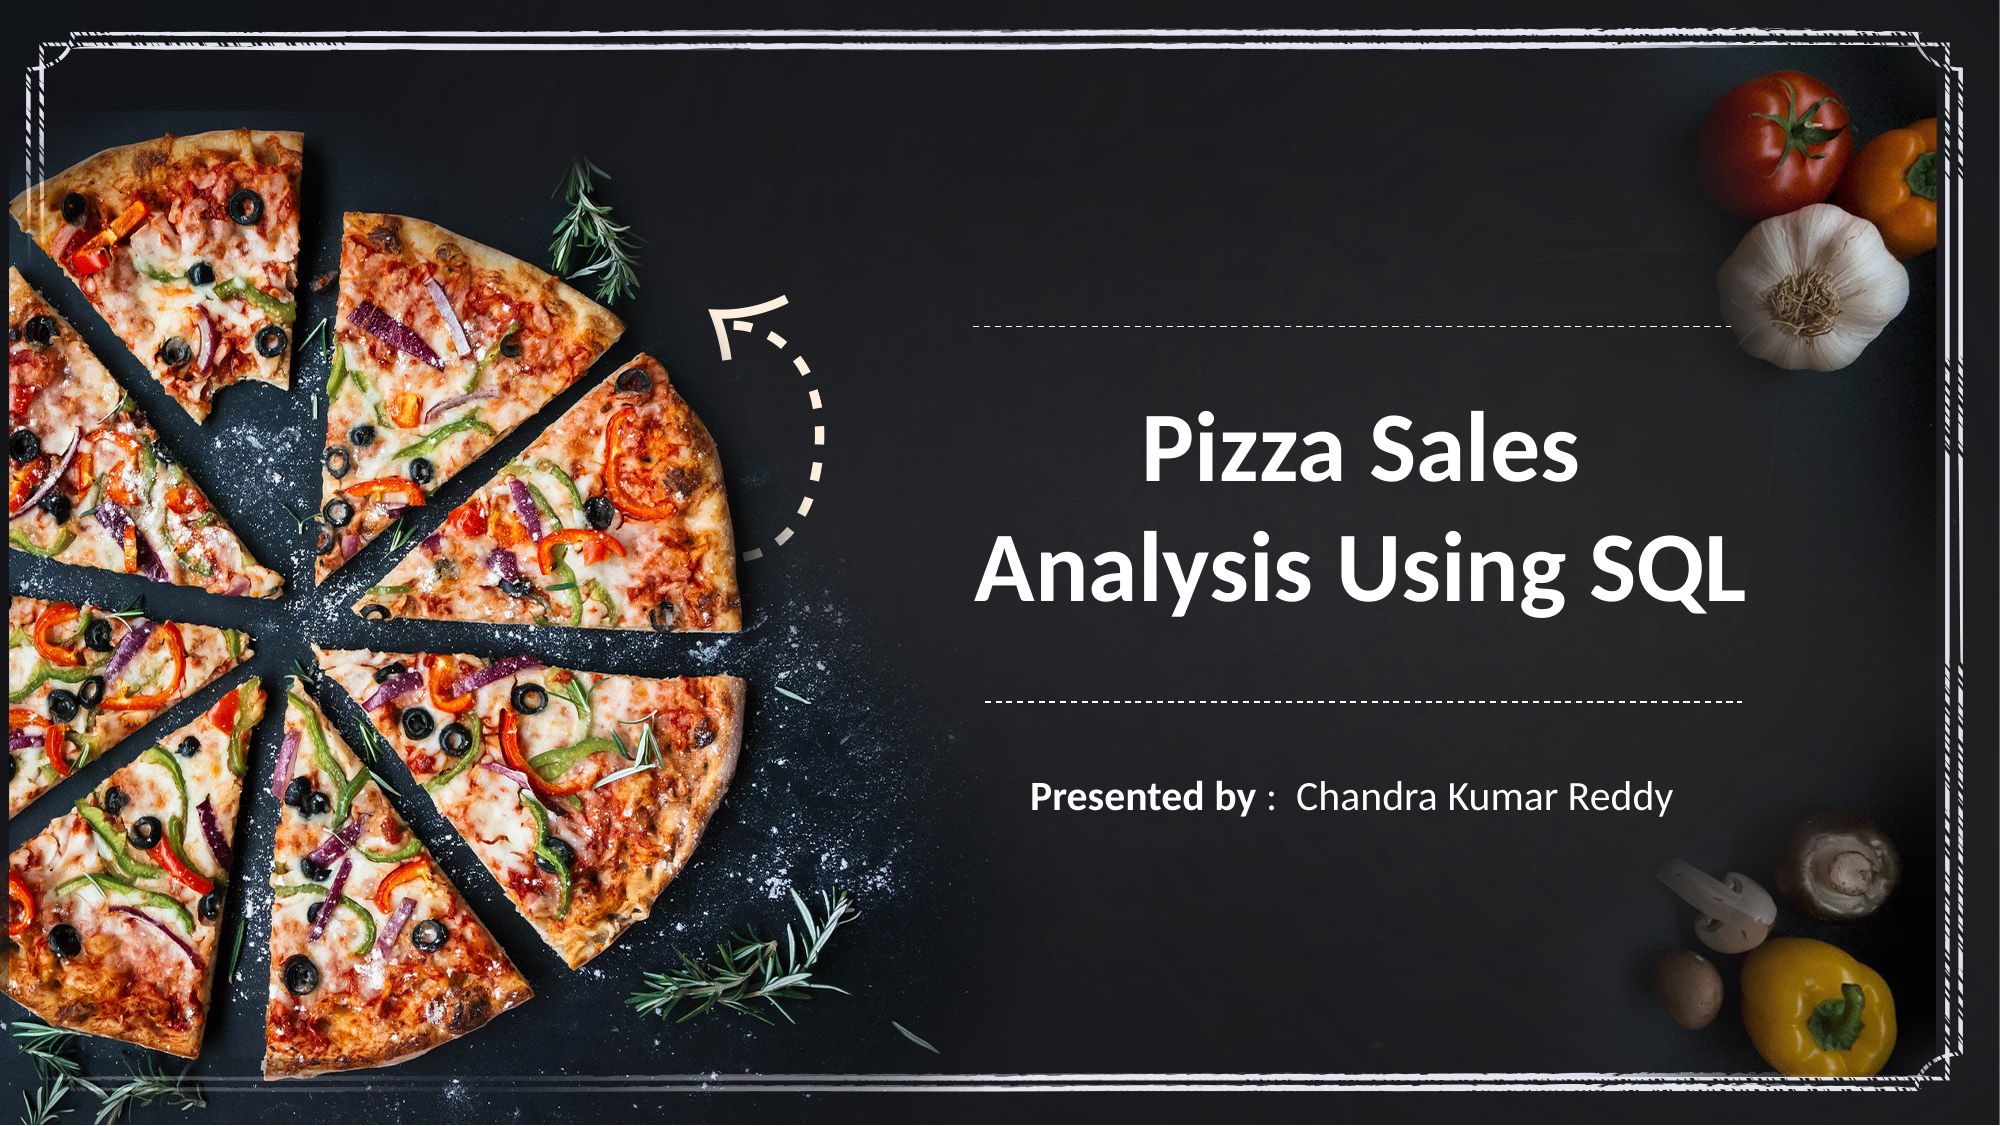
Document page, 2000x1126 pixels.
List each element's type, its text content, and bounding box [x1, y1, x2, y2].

title Pizza Sales Analysis Using SQL [916, 373, 1806, 710]
picture [0, 0, 2000, 1125]
subtitle Presented by : Chandra Kumar Reddy [984, 760, 1720, 823]
